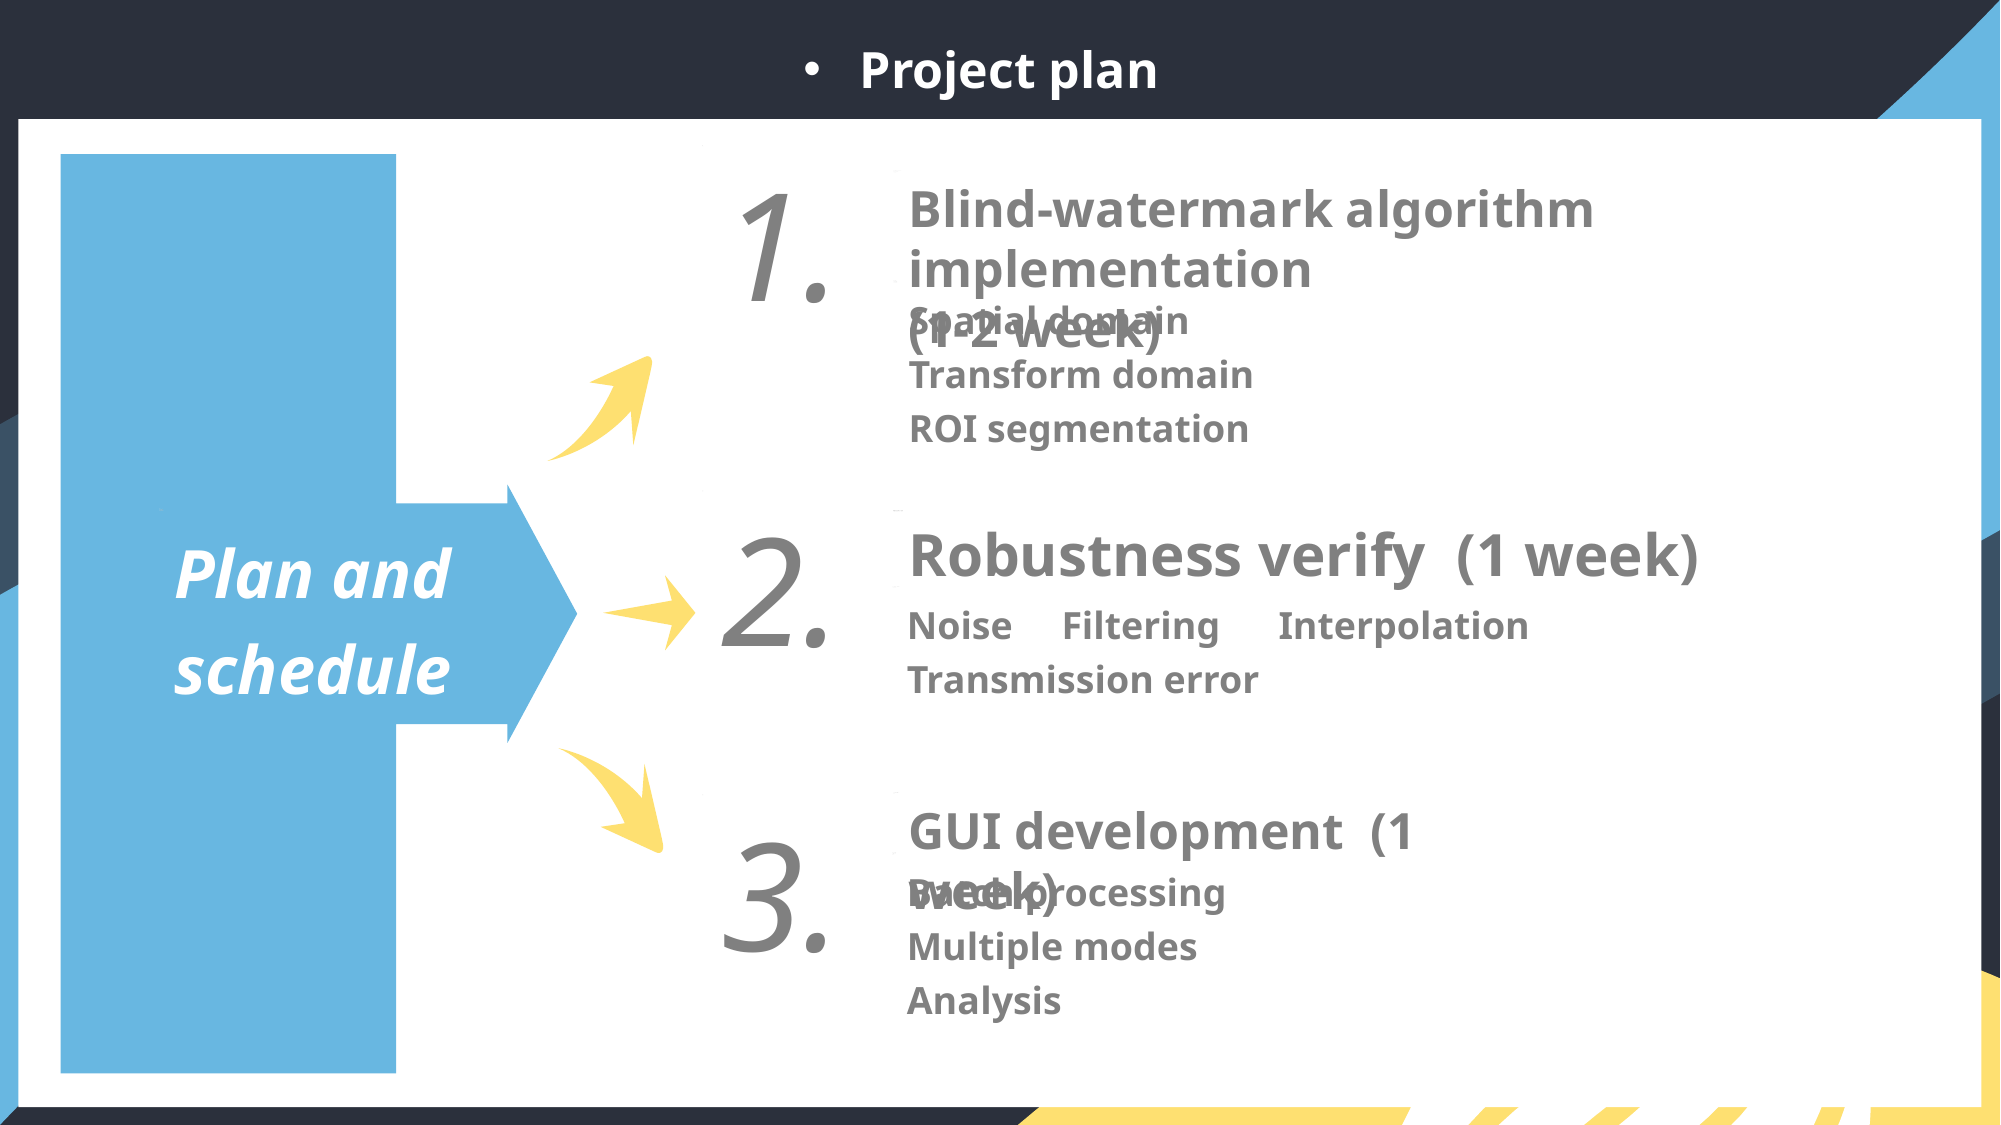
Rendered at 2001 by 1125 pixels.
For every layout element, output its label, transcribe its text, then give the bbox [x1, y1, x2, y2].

text_box Batch processing Multiple modes Analysis [892, 853, 1676, 1030]
text_box Noise Filtering Interpolation Transmission error [892, 586, 1676, 709]
text_box 1. [702, 144, 862, 339]
text_box Robustness verify (1 week) [893, 510, 1819, 596]
text_box Plan and schedule [159, 508, 517, 715]
text_box 2. [702, 489, 862, 685]
text_box [546, 355, 654, 462]
text_box [602, 572, 697, 654]
text_box Project plan [737, 31, 1240, 106]
text_box Blind-watermark algorithm implementation (1-2 week) [893, 170, 2000, 366]
text_box Spatial domain Transform domain ROI segmentation [893, 280, 1678, 458]
text_box [59, 153, 579, 1075]
text_box [558, 747, 665, 855]
text_box 3. [702, 793, 862, 989]
text_box GUI development (1 week) [893, 791, 1522, 853]
